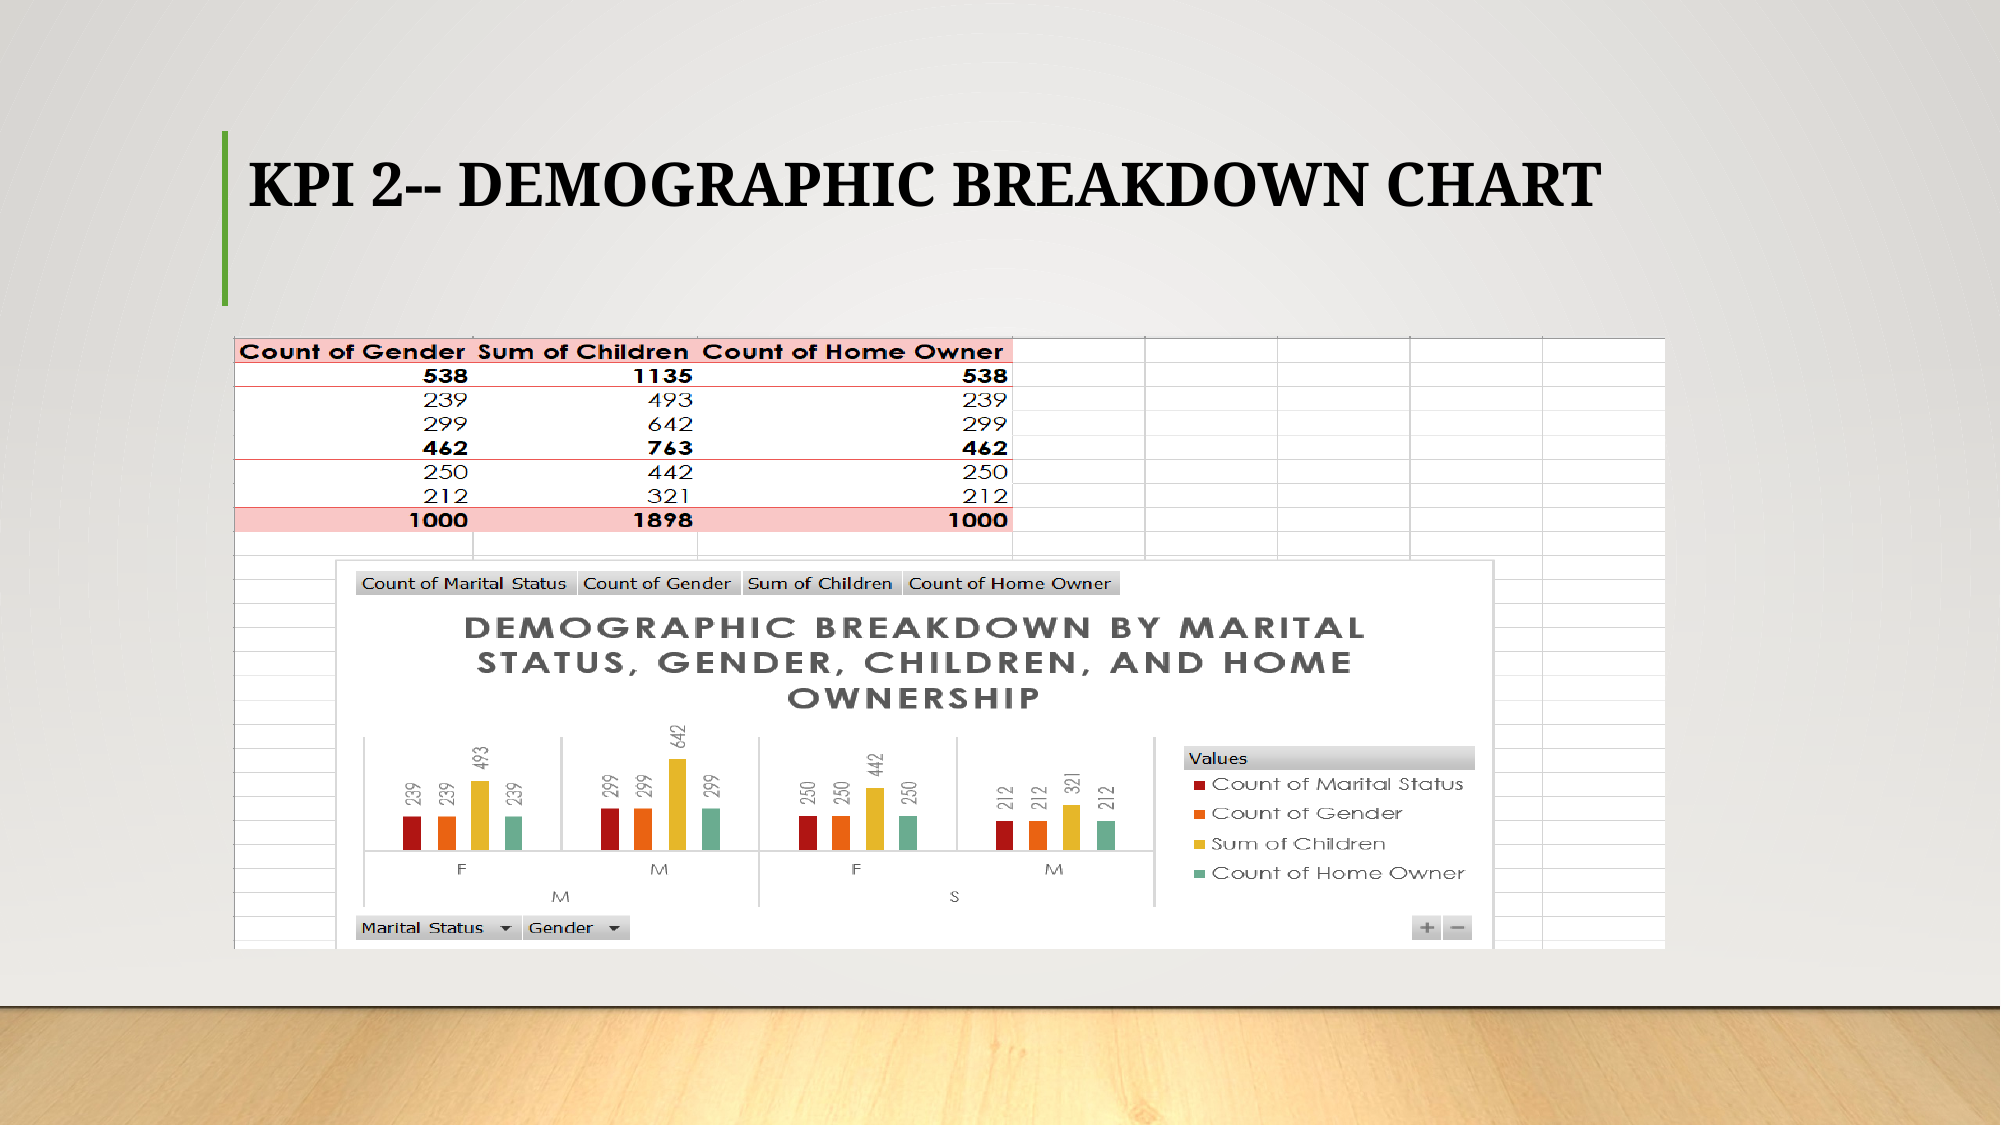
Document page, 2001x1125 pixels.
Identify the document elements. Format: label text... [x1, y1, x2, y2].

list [232, 336, 1665, 949]
title KPI 2-- DEMOGRAPHIC BREAKDOWN CHART [233, 135, 1795, 308]
picture [0, 1006, 2000, 1125]
